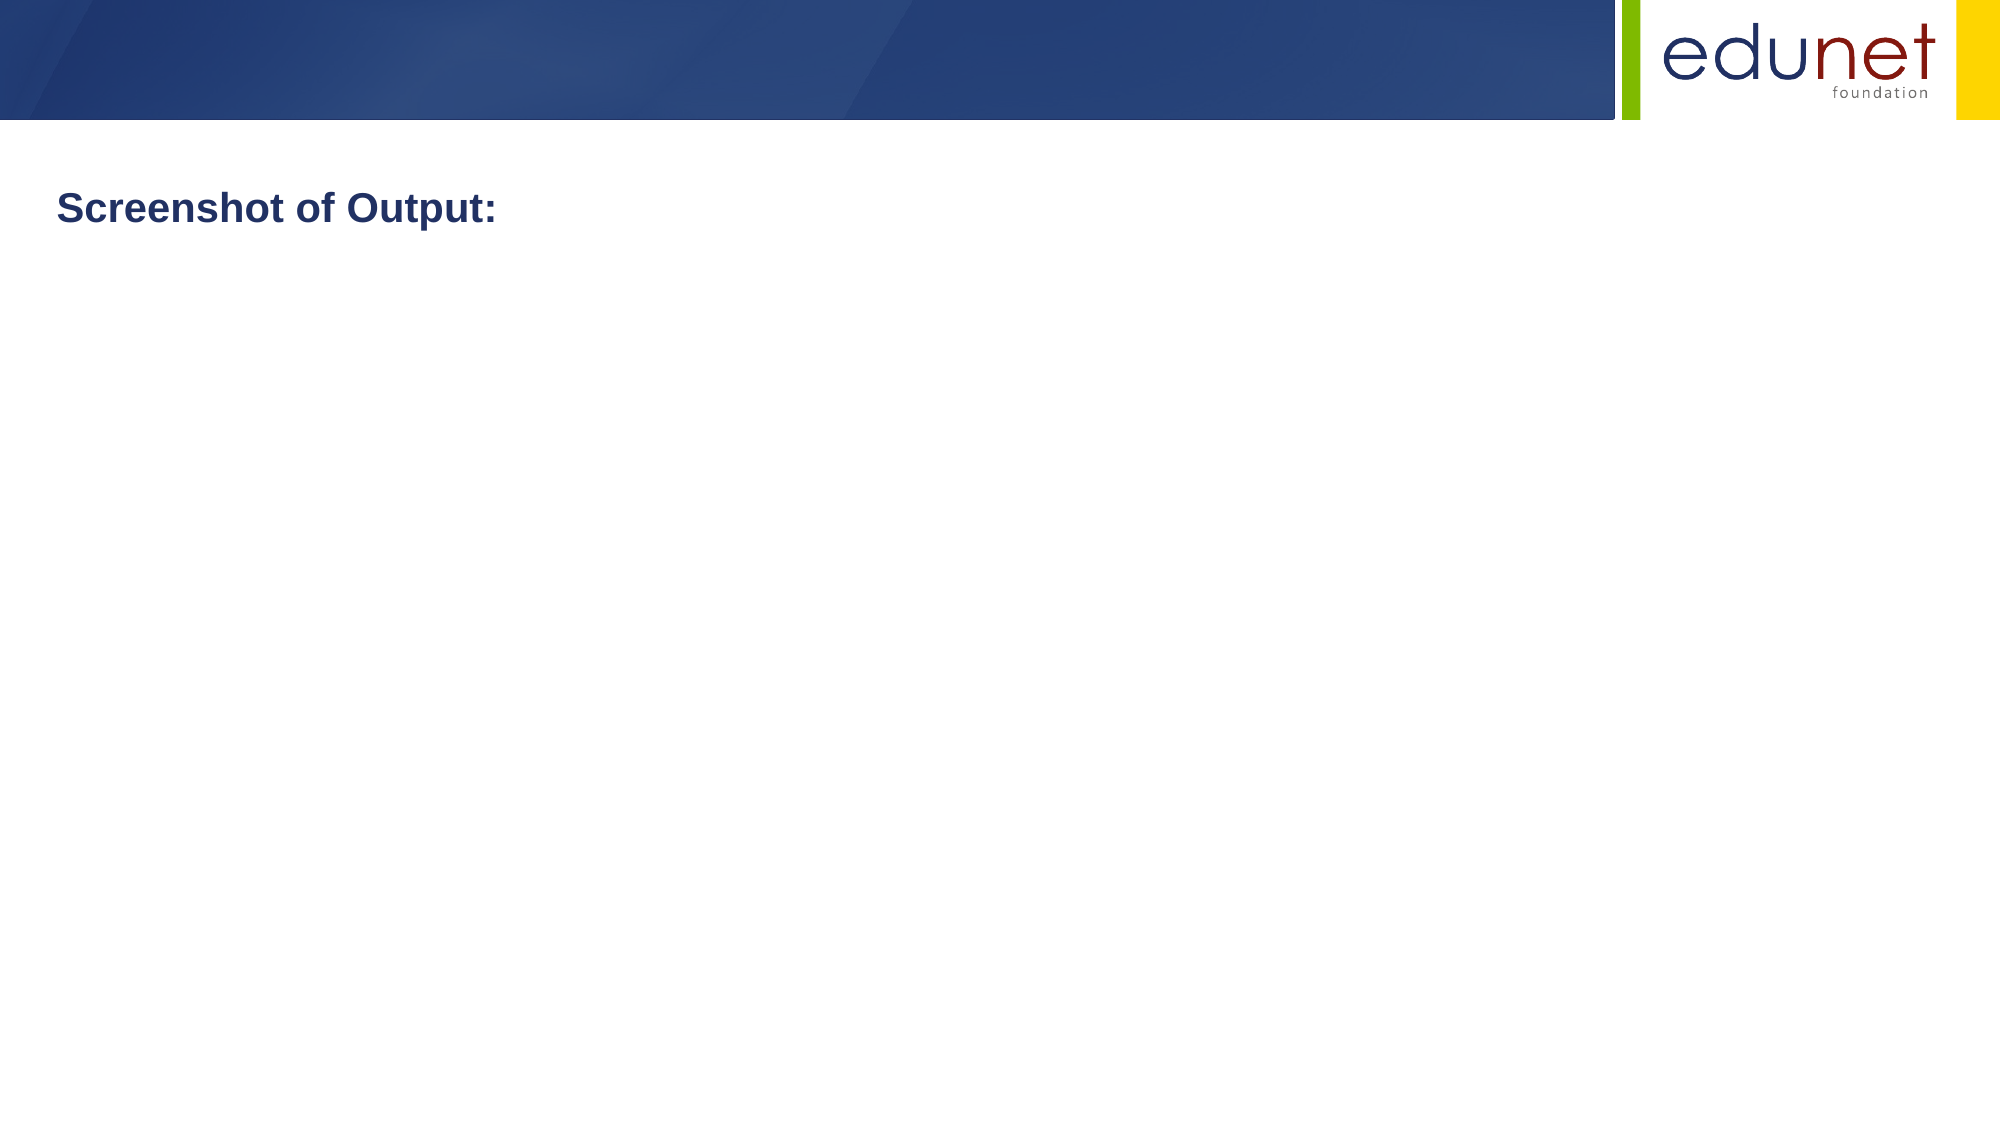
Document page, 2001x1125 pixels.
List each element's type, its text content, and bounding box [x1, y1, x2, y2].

picture [1652, 12, 1948, 108]
text_box Screenshot of Output: [41, 172, 1043, 238]
